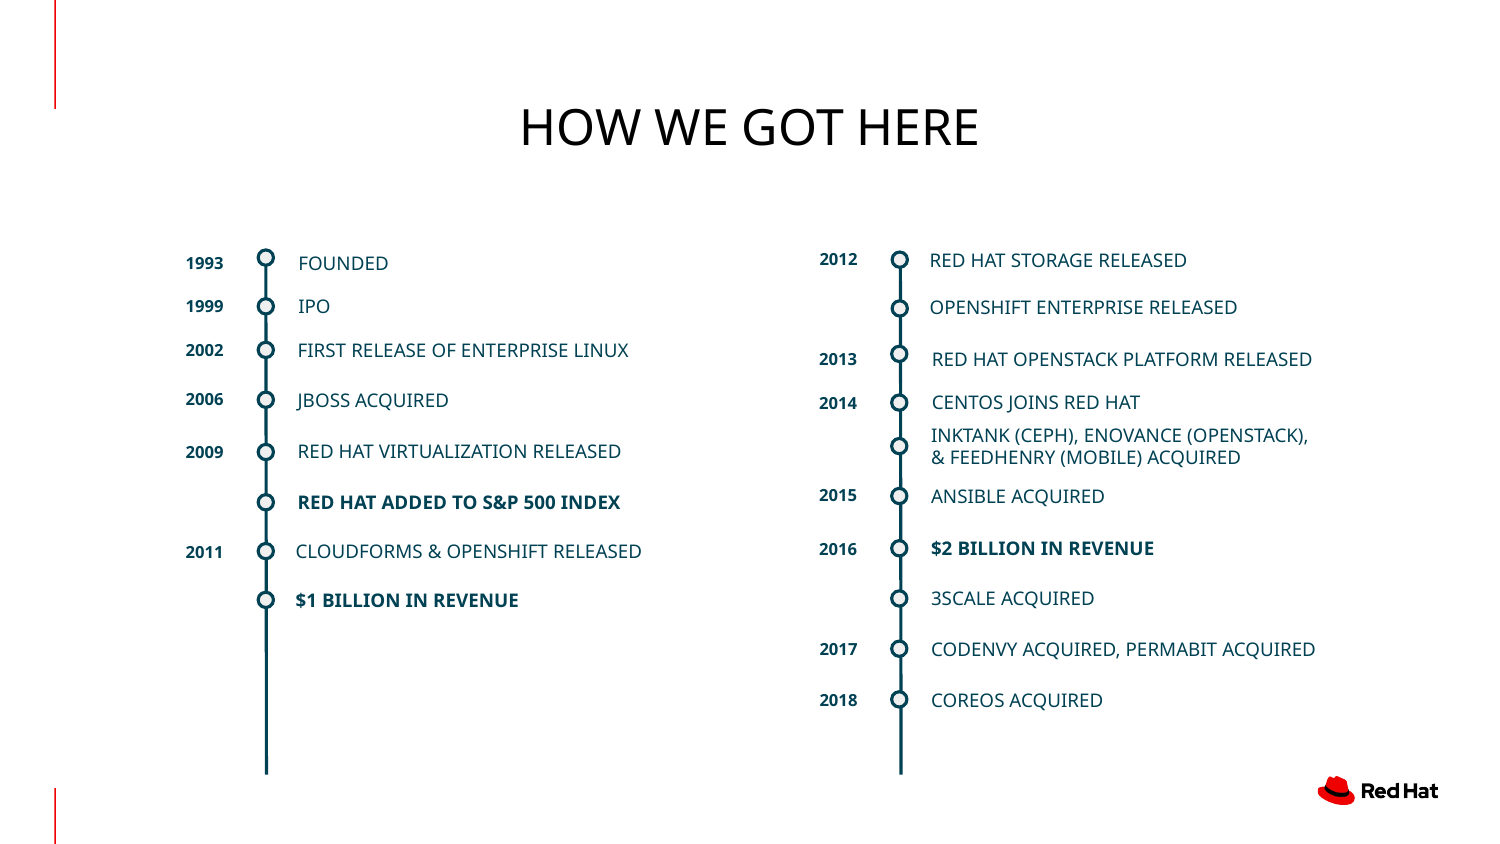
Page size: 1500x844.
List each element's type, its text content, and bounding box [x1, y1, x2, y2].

text_box 2011 [143, 535, 239, 568]
title HOW WE GOT HERE [135, 77, 1365, 206]
text_box [891, 347, 895, 361]
text_box 2013 [777, 343, 873, 375]
text_box [891, 439, 895, 453]
text_box 1999 [143, 290, 239, 323]
text_box INKTANK (CEPH), ENOVANCE (OPENSTACK), & FEEDHENRY (MOBILE) ACQUIRED [916, 430, 1346, 462]
text_box FIRST RELEASE OF ENTERPRISE LINUX [282, 333, 758, 366]
text_box 2012 [777, 242, 873, 275]
text_box 2016 [777, 532, 873, 565]
text_box COREOS ACQUIRED [916, 680, 1391, 719]
text_box [891, 693, 895, 706]
text_box ANSIBLE ACQUIRED [916, 474, 1375, 518]
text_box 3SCALE ACQUIRED [916, 579, 1391, 618]
text_box RED HAT ADDED TO S&P 500 INDEX [282, 482, 758, 521]
text_box 2002 [143, 334, 239, 367]
text_box 2018 [777, 683, 873, 716]
text_box OPENSHIFT ENTERPRISE RELEASED [914, 287, 1390, 326]
text_box CENTOS JOINS RED HAT [916, 390, 1347, 414]
text_box RED HAT VIRTUALIZATION RELEASED [282, 432, 758, 471]
text_box [891, 396, 895, 409]
text_box [891, 489, 895, 503]
text_box [891, 542, 895, 555]
picture [1317, 776, 1438, 805]
text_box [891, 642, 895, 655]
text_box FOUNDED [283, 250, 742, 275]
text_box 1993 [143, 246, 239, 279]
text_box CLOUDFORMS & OPENSHIFT RELEASED [280, 532, 756, 571]
text_box IPO [283, 294, 752, 318]
text_box CODENVY ACQUIRED, PERMABIT ACQUIRED [916, 629, 1391, 668]
text_box [258, 249, 274, 265]
text_box $1 BILLION IN REVENUE [280, 580, 756, 619]
text_box 2006 [143, 383, 239, 415]
text_box $2 BILLION IN REVENUE [916, 528, 1391, 567]
text_box RED HAT STORAGE RELEASED [914, 240, 1390, 279]
text_box [892, 251, 908, 267]
text_box 2009 [143, 436, 239, 468]
text_box [891, 592, 895, 605]
text_box JBOSS ACQUIRED [282, 378, 758, 422]
text_box RED HAT OPENSTACK PLATFORM RELEASED [916, 347, 1375, 371]
text_box 2014 [777, 386, 873, 419]
text_box 2015 [777, 479, 873, 512]
text_box 2017 [777, 632, 873, 665]
